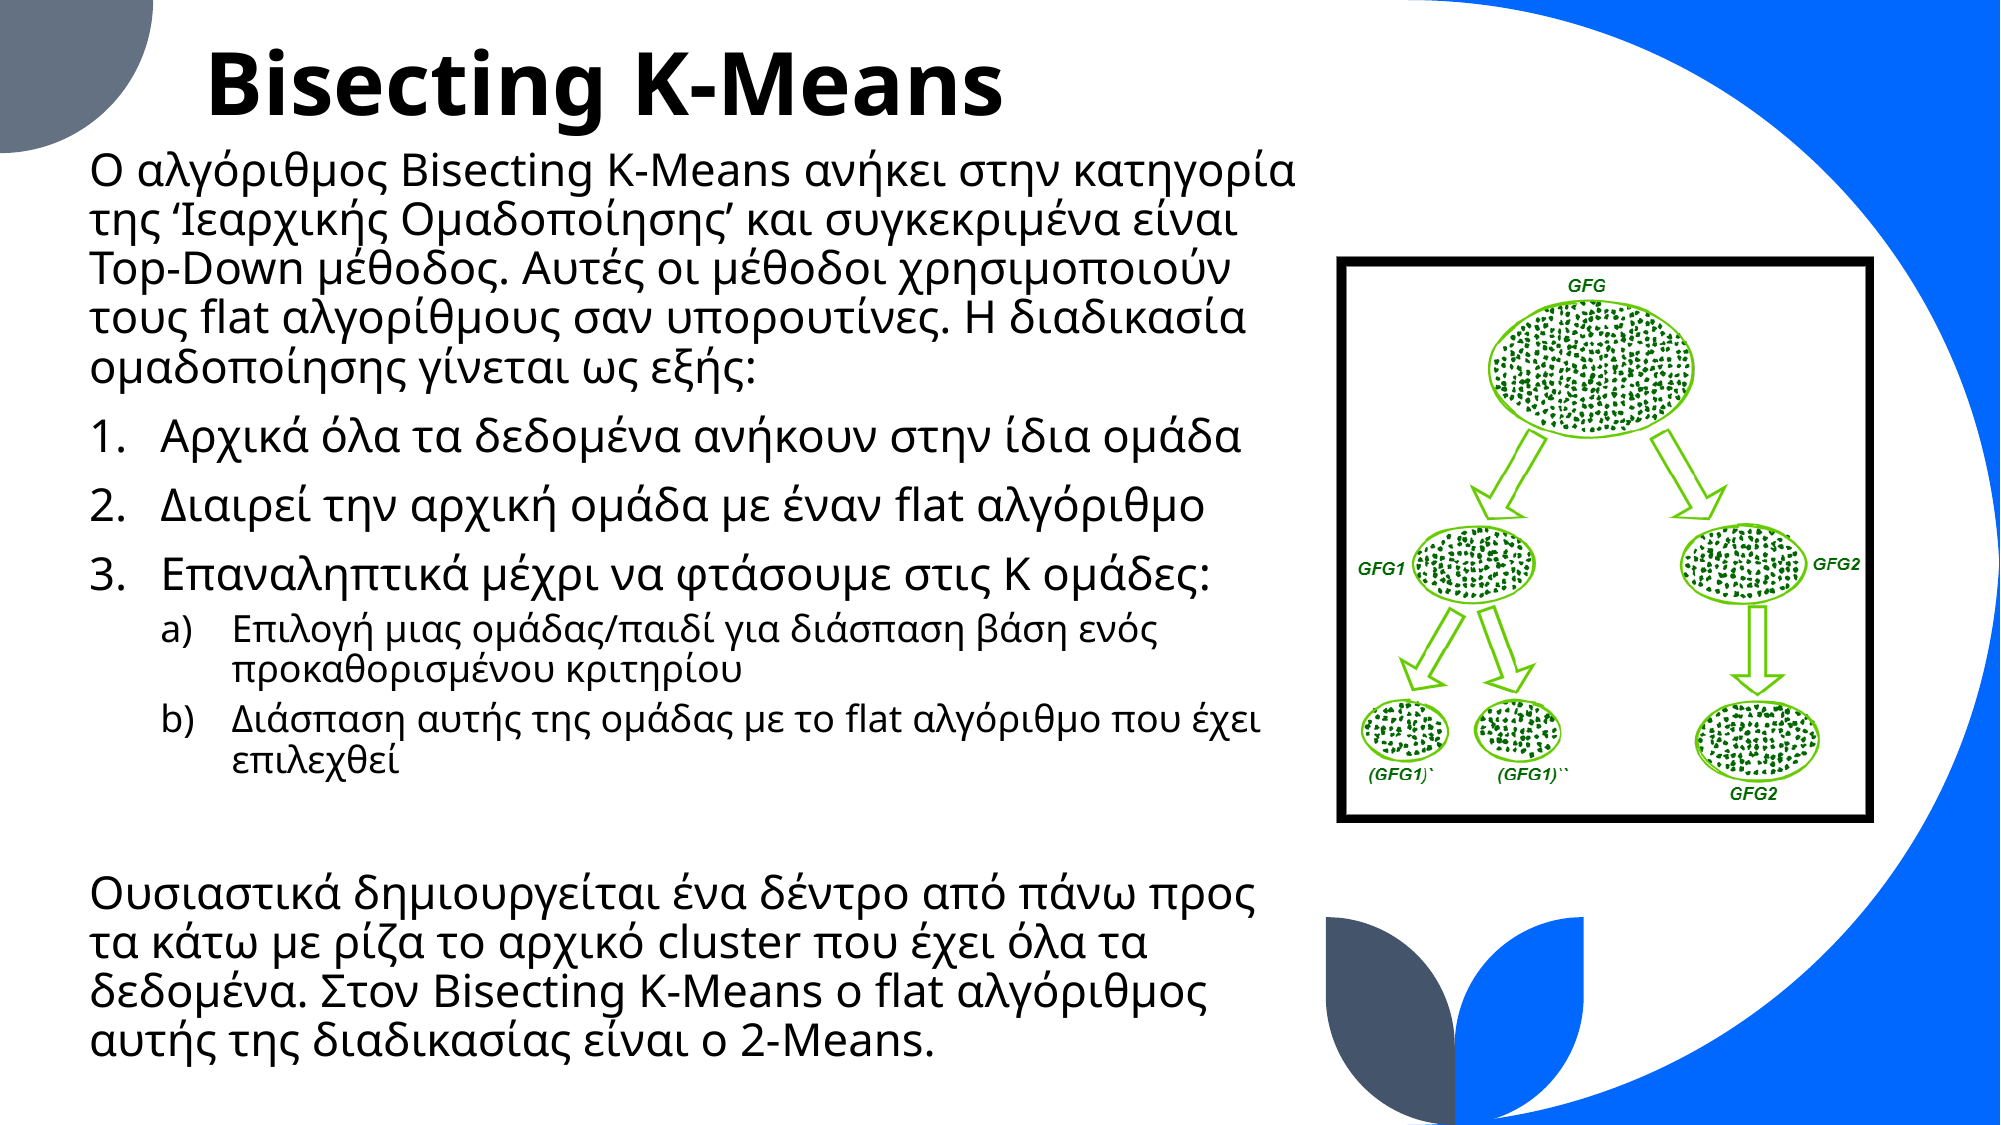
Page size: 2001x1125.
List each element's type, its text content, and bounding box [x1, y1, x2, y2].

title Bisecting K-Means [190, 16, 1795, 140]
list Ο αλγόριθμος Bisecting K-Means ανήκει στην κατηγορία της ‘Ιεαρχικής Ομαδοποίησης’ και συγκεκριμένα είναι Top-Down μέθοδος. Αυτές οι μέθοδοι χρησιμοποιούν τους flat αλγορίθμους σαν υπορουτίνες. Η διαδικασία ομαδοποίησης γίνεται ως εξής: Αρχικά όλα τα δεδομένα ανήκουν στην ίδια ομάδα Διαιρεί την αρχική ομάδα με έναν flat αλγόριθμο Επαναληπτικά μέχρι να φτάσουμε στις Κ ομάδες: Επιλογή μιας ομάδας/παιδί για διάσπαση βάση ενός προκαθορισμένου κριτηρίου Διάσπαση αυτής της ομάδας με το flat αλγόριθμο που έχει επιλεχθεί Ουσιαστικά δημιουργείται ένα δέντρο από πάνω προς τα κάτω με ρίζα το αρχικό cluster που έχει όλα τα δεδομένα. Στον Bisecting K-Means ο flat αλγόριθμος αυτής της διαδικασίας είναι ο 2-Means. [74, 139, 1319, 1098]
picture [1336, 256, 1874, 823]
